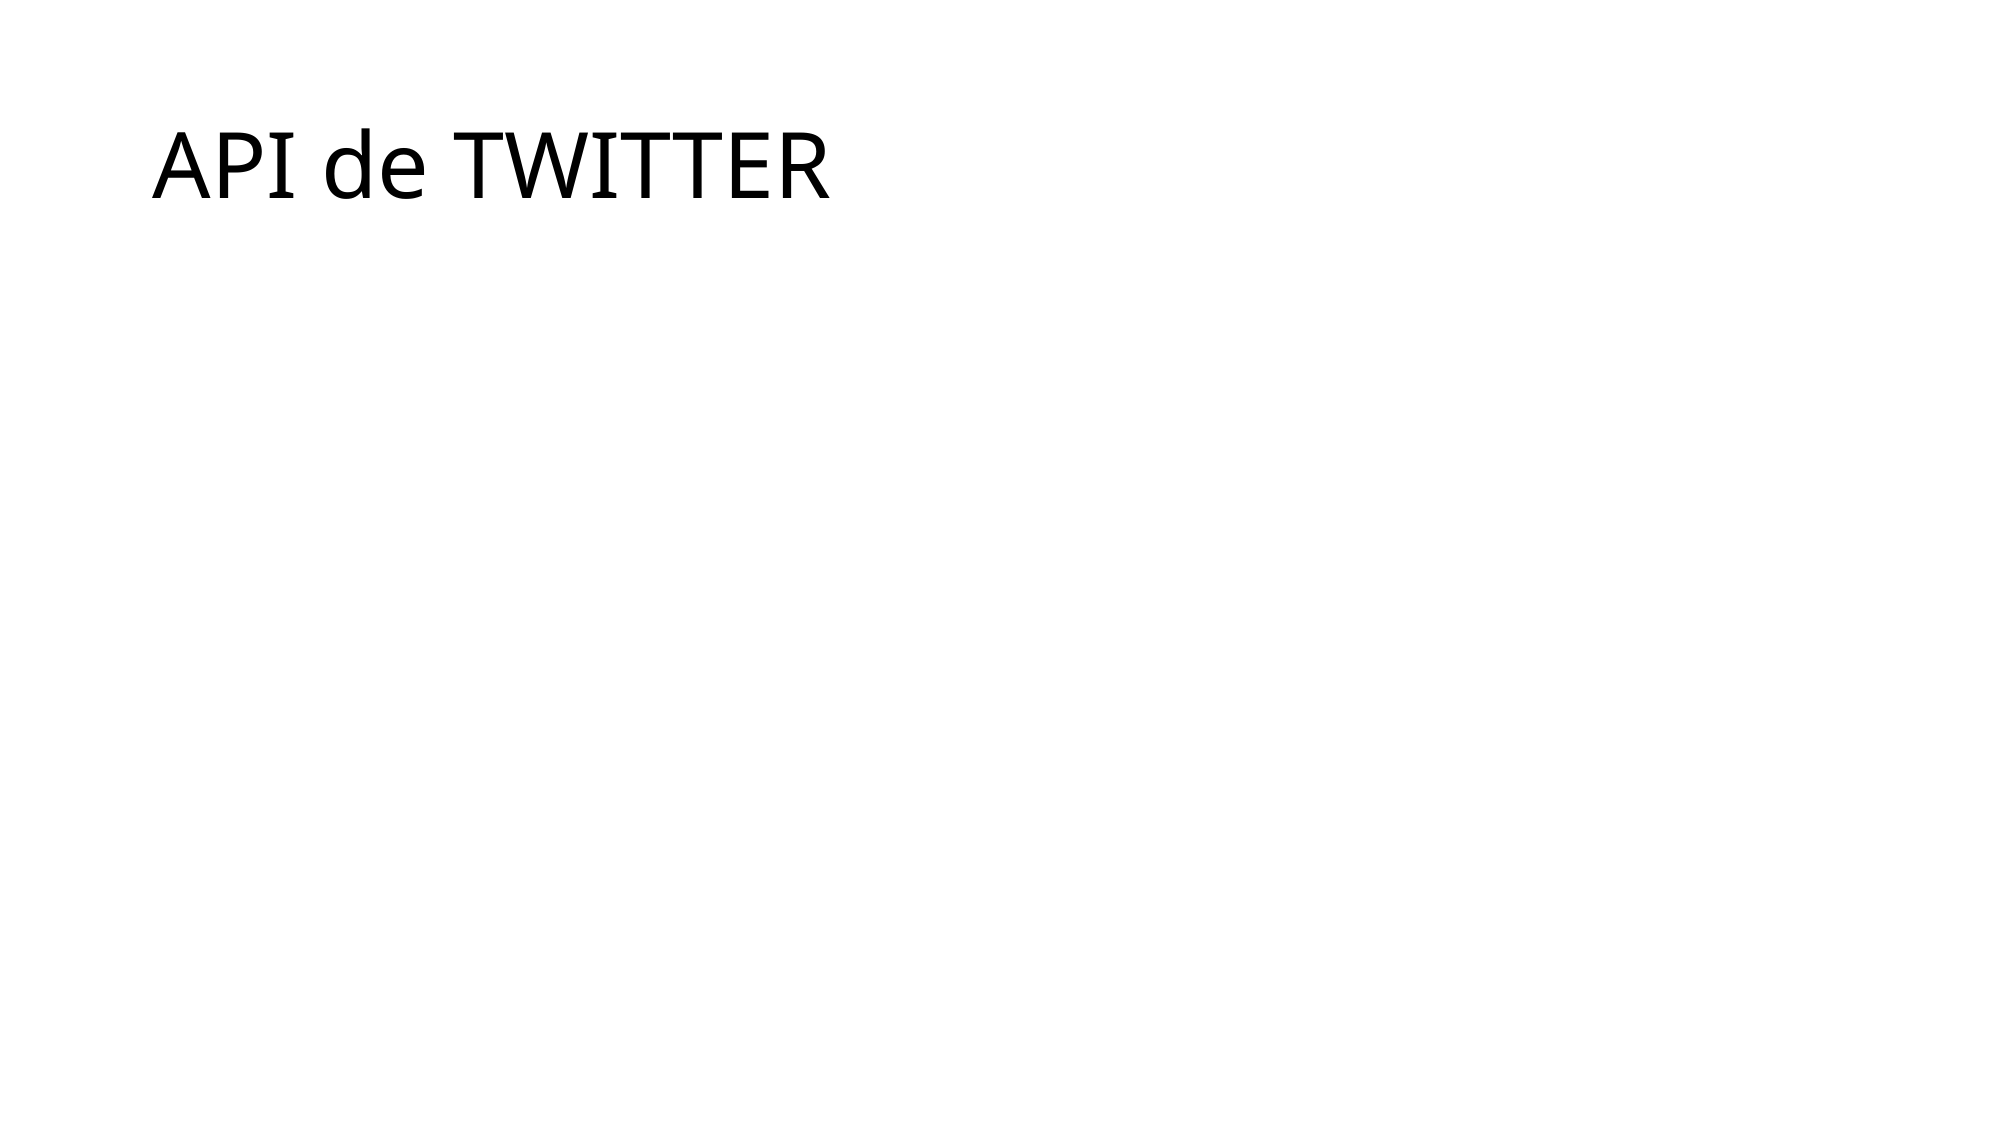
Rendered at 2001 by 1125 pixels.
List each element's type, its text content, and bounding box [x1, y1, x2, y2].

title API de TWITTER [137, 59, 1863, 278]
